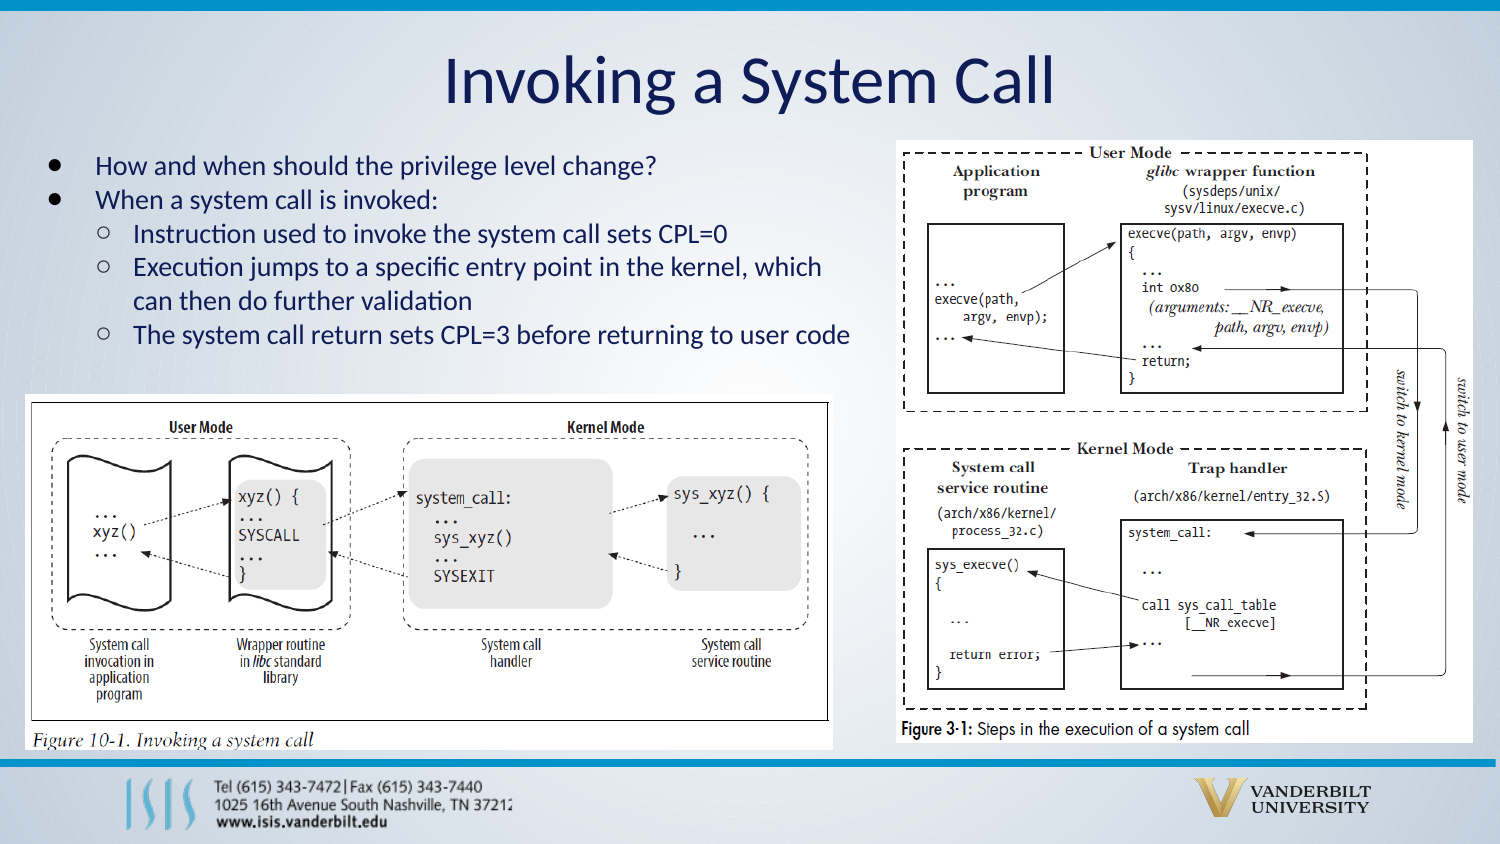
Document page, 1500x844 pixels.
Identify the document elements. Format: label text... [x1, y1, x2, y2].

title Invoking a System Call [75, 19, 1425, 114]
picture [896, 140, 1473, 743]
picture [25, 393, 834, 750]
picture [1194, 778, 1371, 817]
list How and when should the privilege level change? When a system call is invoked: Instruction used to invoke the system call sets CPL=0 Execution jumps to a specific entry point in the kernel, which can then do further validation The system call return sets CPL=3 before returning to user code [5, 132, 881, 374]
